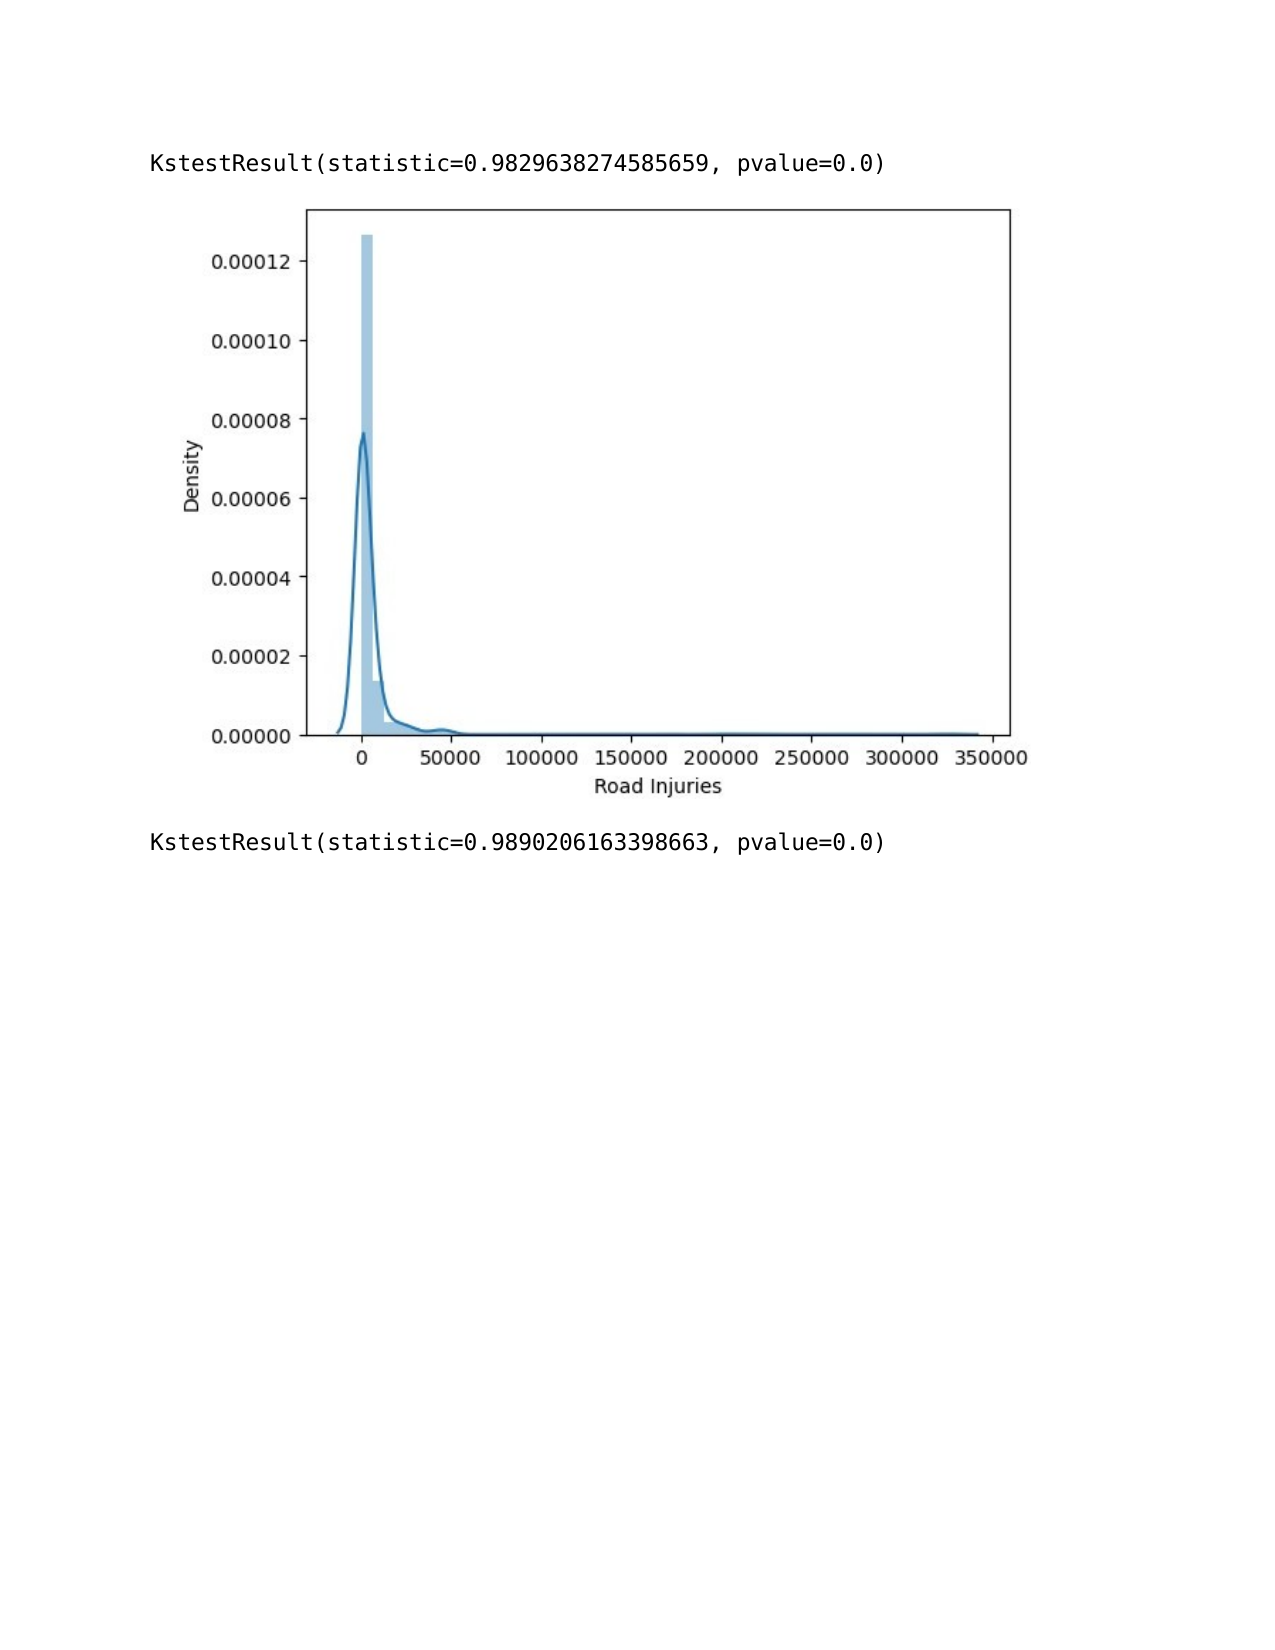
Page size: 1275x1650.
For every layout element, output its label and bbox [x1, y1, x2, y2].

text_box [148, 146, 897, 176]
text_box [180, 208, 1031, 799]
text_box [148, 825, 897, 855]
